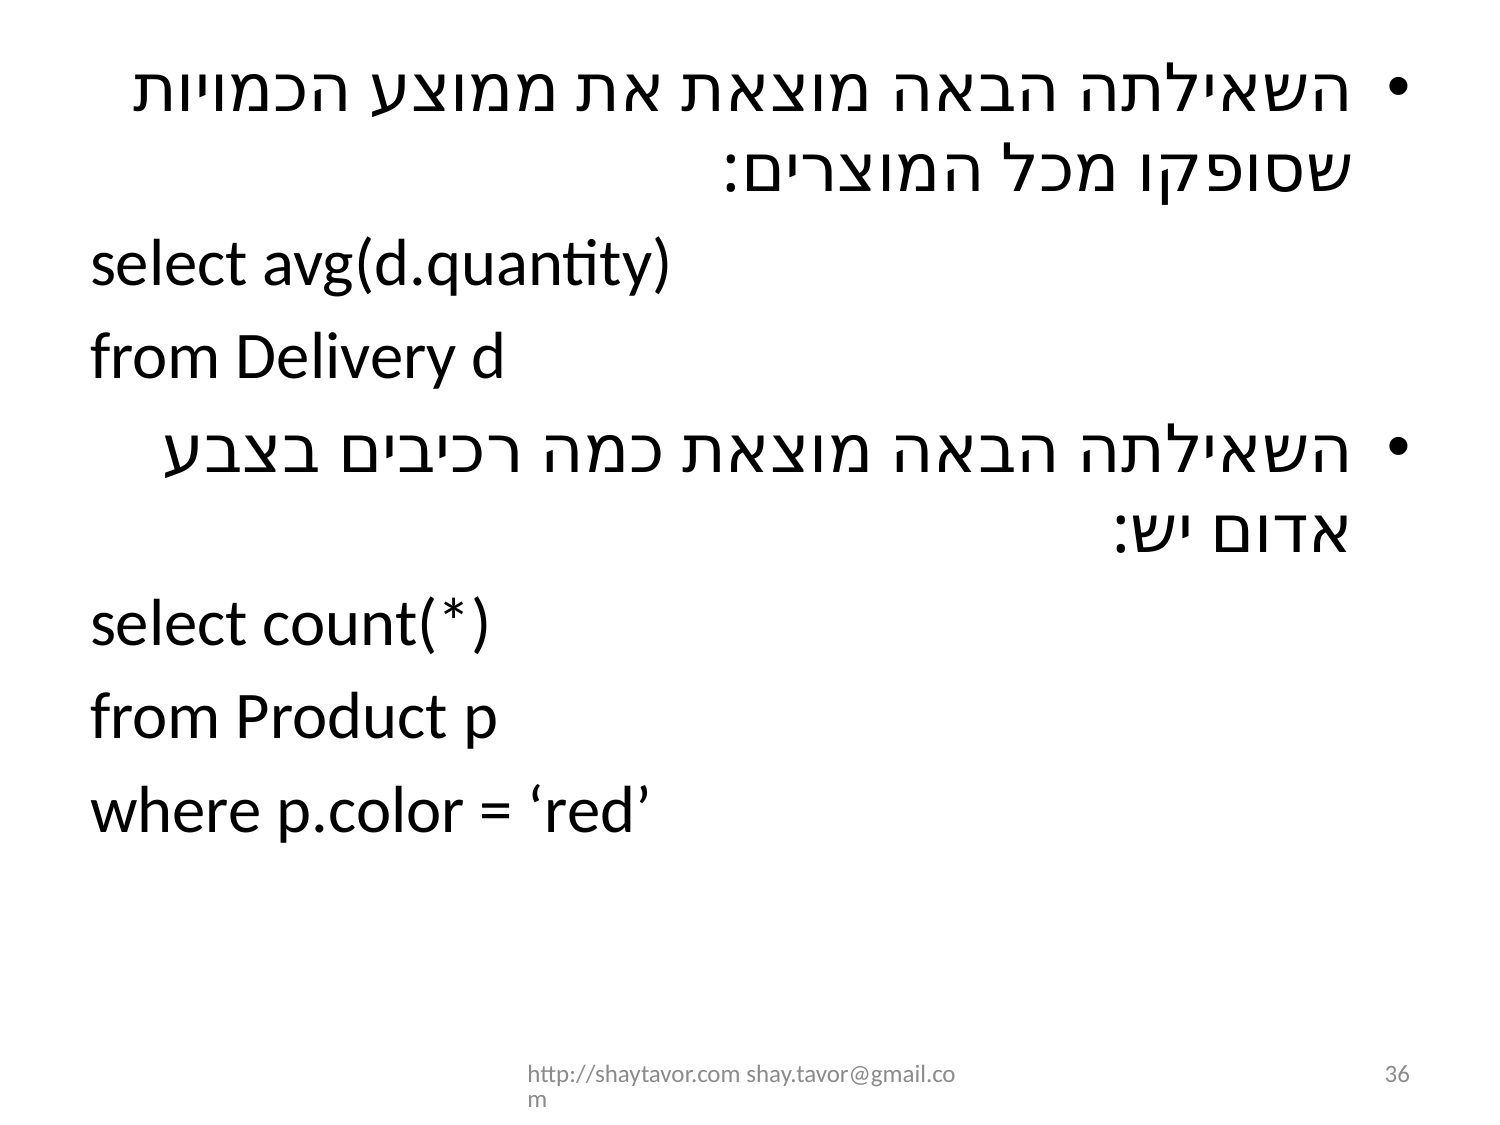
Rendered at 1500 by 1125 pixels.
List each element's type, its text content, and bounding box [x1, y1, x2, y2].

list השאילתה הבאה מוצאת את ממוצע הכמויות שסופקו מכל המוצרים: select avg(d.quantity) from Delivery d השאילתה הבאה מוצאת כמה רכיבים בצבע אדום יש: select count(*) from Product p where p.color = ‘red’ [75, 37, 1425, 988]
slide_number 36 [1074, 1042, 1425, 1103]
footer http://shaytavor.com shay.tavor@gmail.com [512, 1042, 988, 1103]
